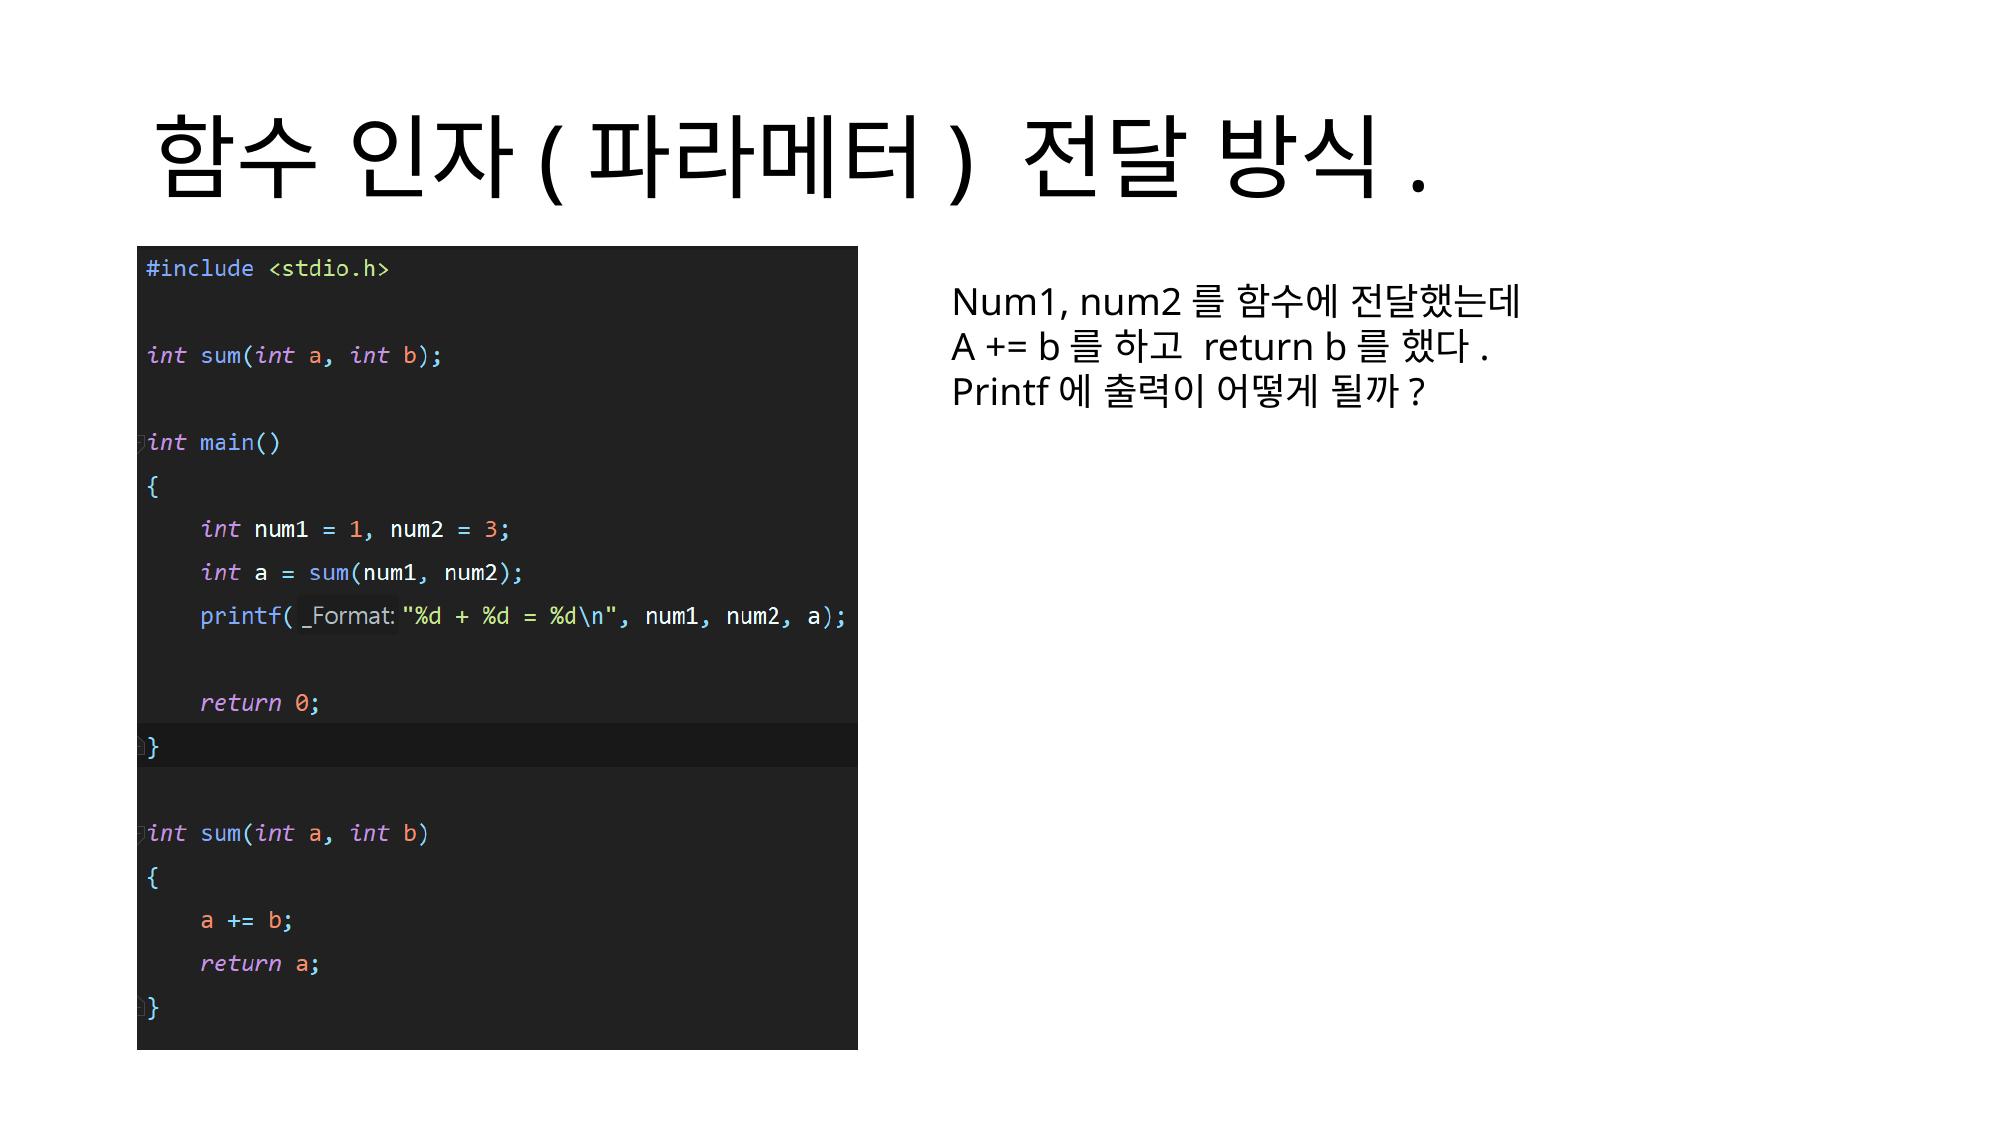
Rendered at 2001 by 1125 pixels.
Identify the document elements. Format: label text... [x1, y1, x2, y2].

text_box Num1, num2를 함수에 전달했는데 A += b를 하고 return b를 했다. Printf에 출력이 어떻게 될까? [936, 270, 1538, 421]
title 함수 인자(파라메터) 전달 방식. [137, 53, 1863, 271]
picture [137, 246, 858, 1050]
